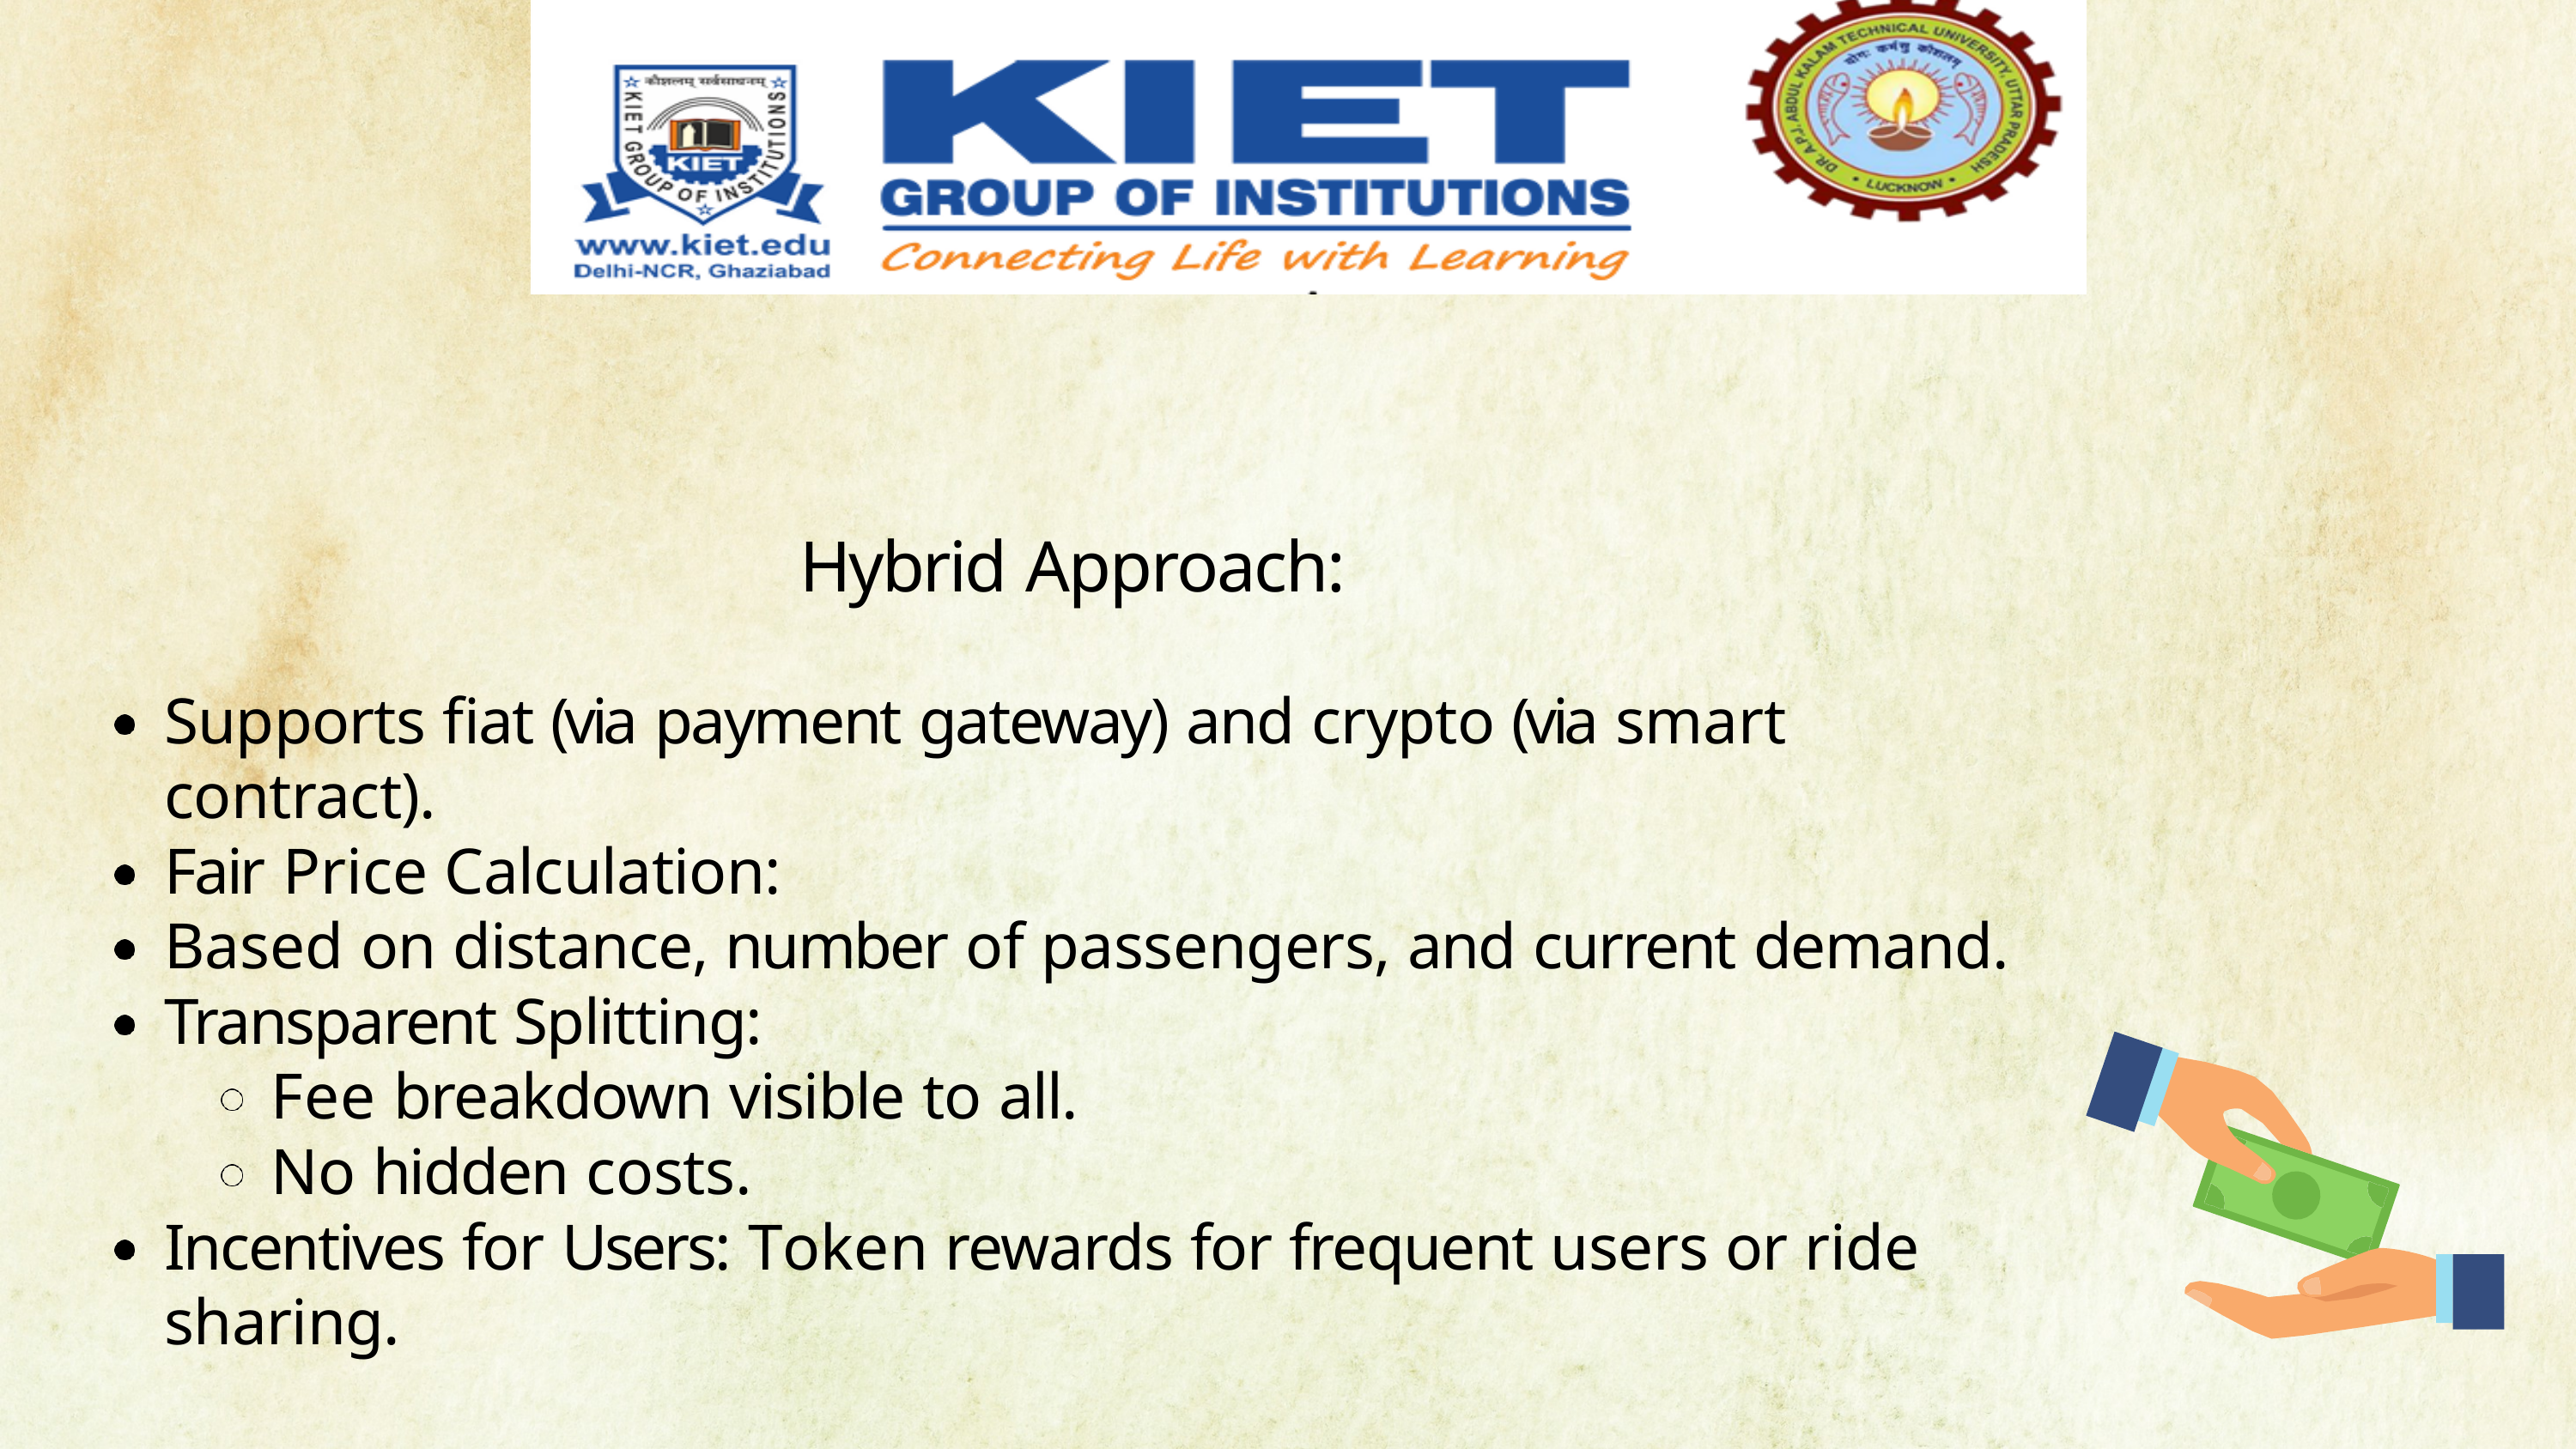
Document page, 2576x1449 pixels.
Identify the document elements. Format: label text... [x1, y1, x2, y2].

title Hybrid Approach: [797, 520, 1382, 679]
list Supports fiat (via payment gateway) and crypto (via smart contract). Fair Price Calculation: Based on distance, number of passengers, and current demand. Transparent Splitting: Fee breakdown visible to all. No hidden costs. Incentives for Users: Token rewards for frequent users or ride sharing. [162, 679, 2106, 1449]
picture [0, 0, 2576, 1449]
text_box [2086, 1031, 2505, 1339]
picture [221, 1088, 243, 1111]
picture [221, 1164, 243, 1186]
